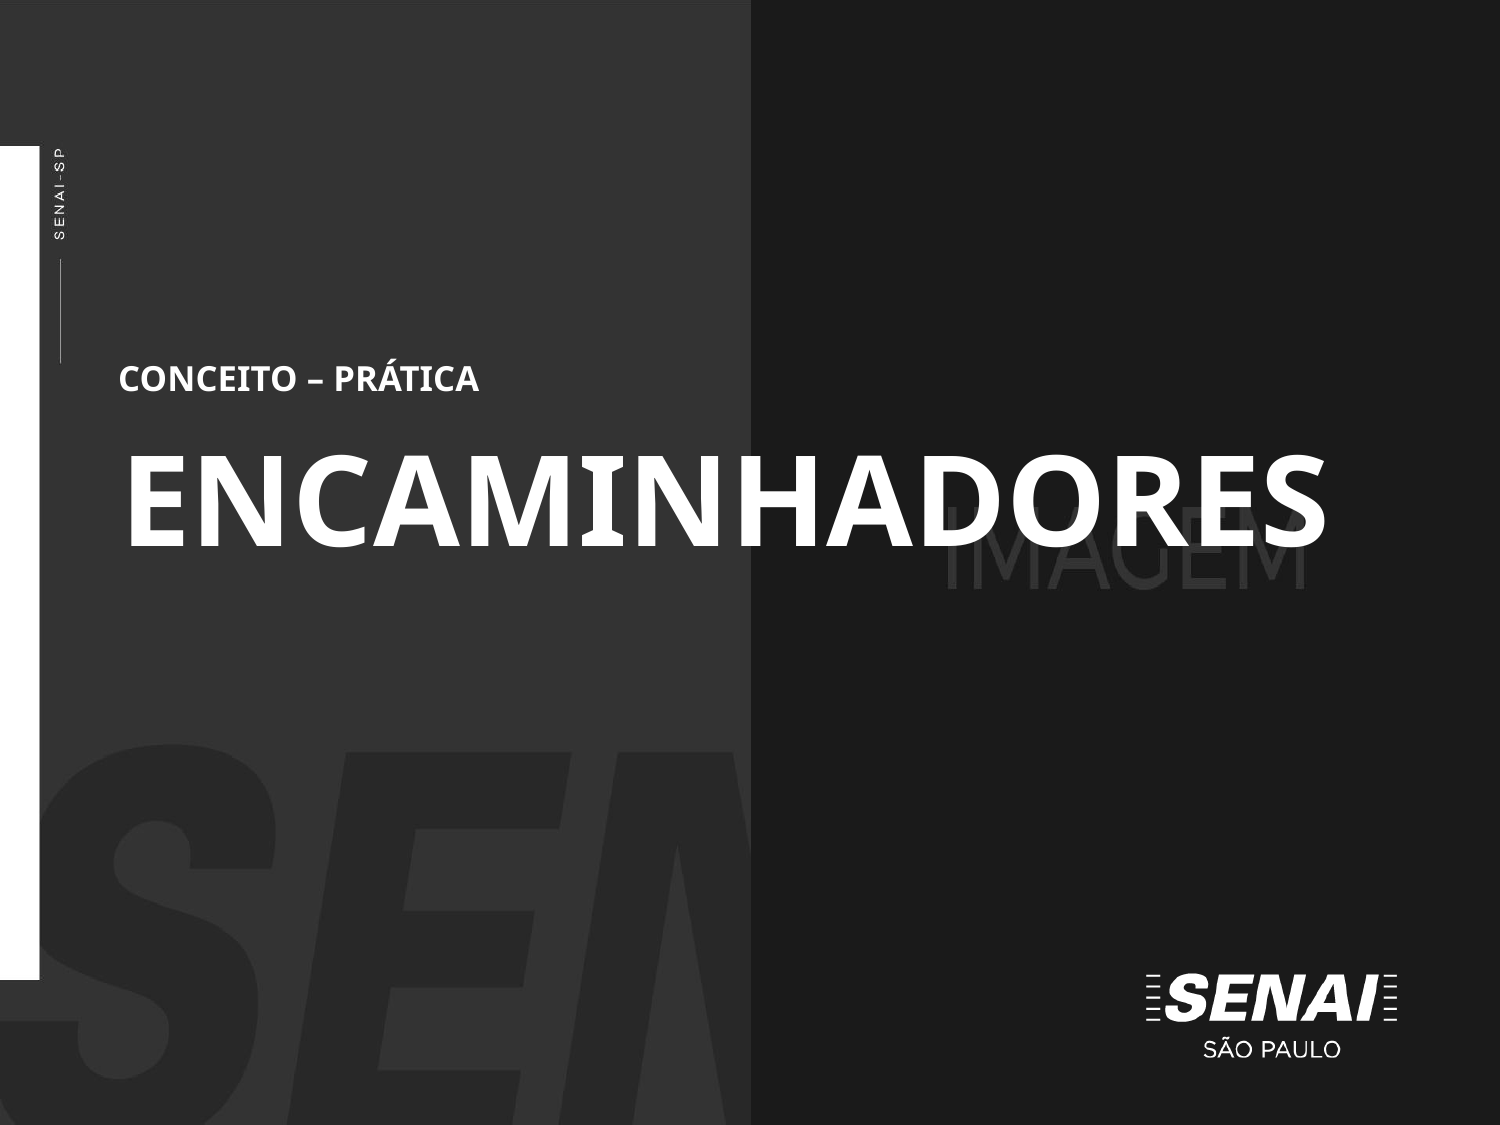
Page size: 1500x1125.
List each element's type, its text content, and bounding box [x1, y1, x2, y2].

picture [0, 0, 1500, 1125]
list CONCEITO – PRÁTICA [103, 356, 1475, 407]
list ENCAMINHADORES [64, 429, 1436, 677]
